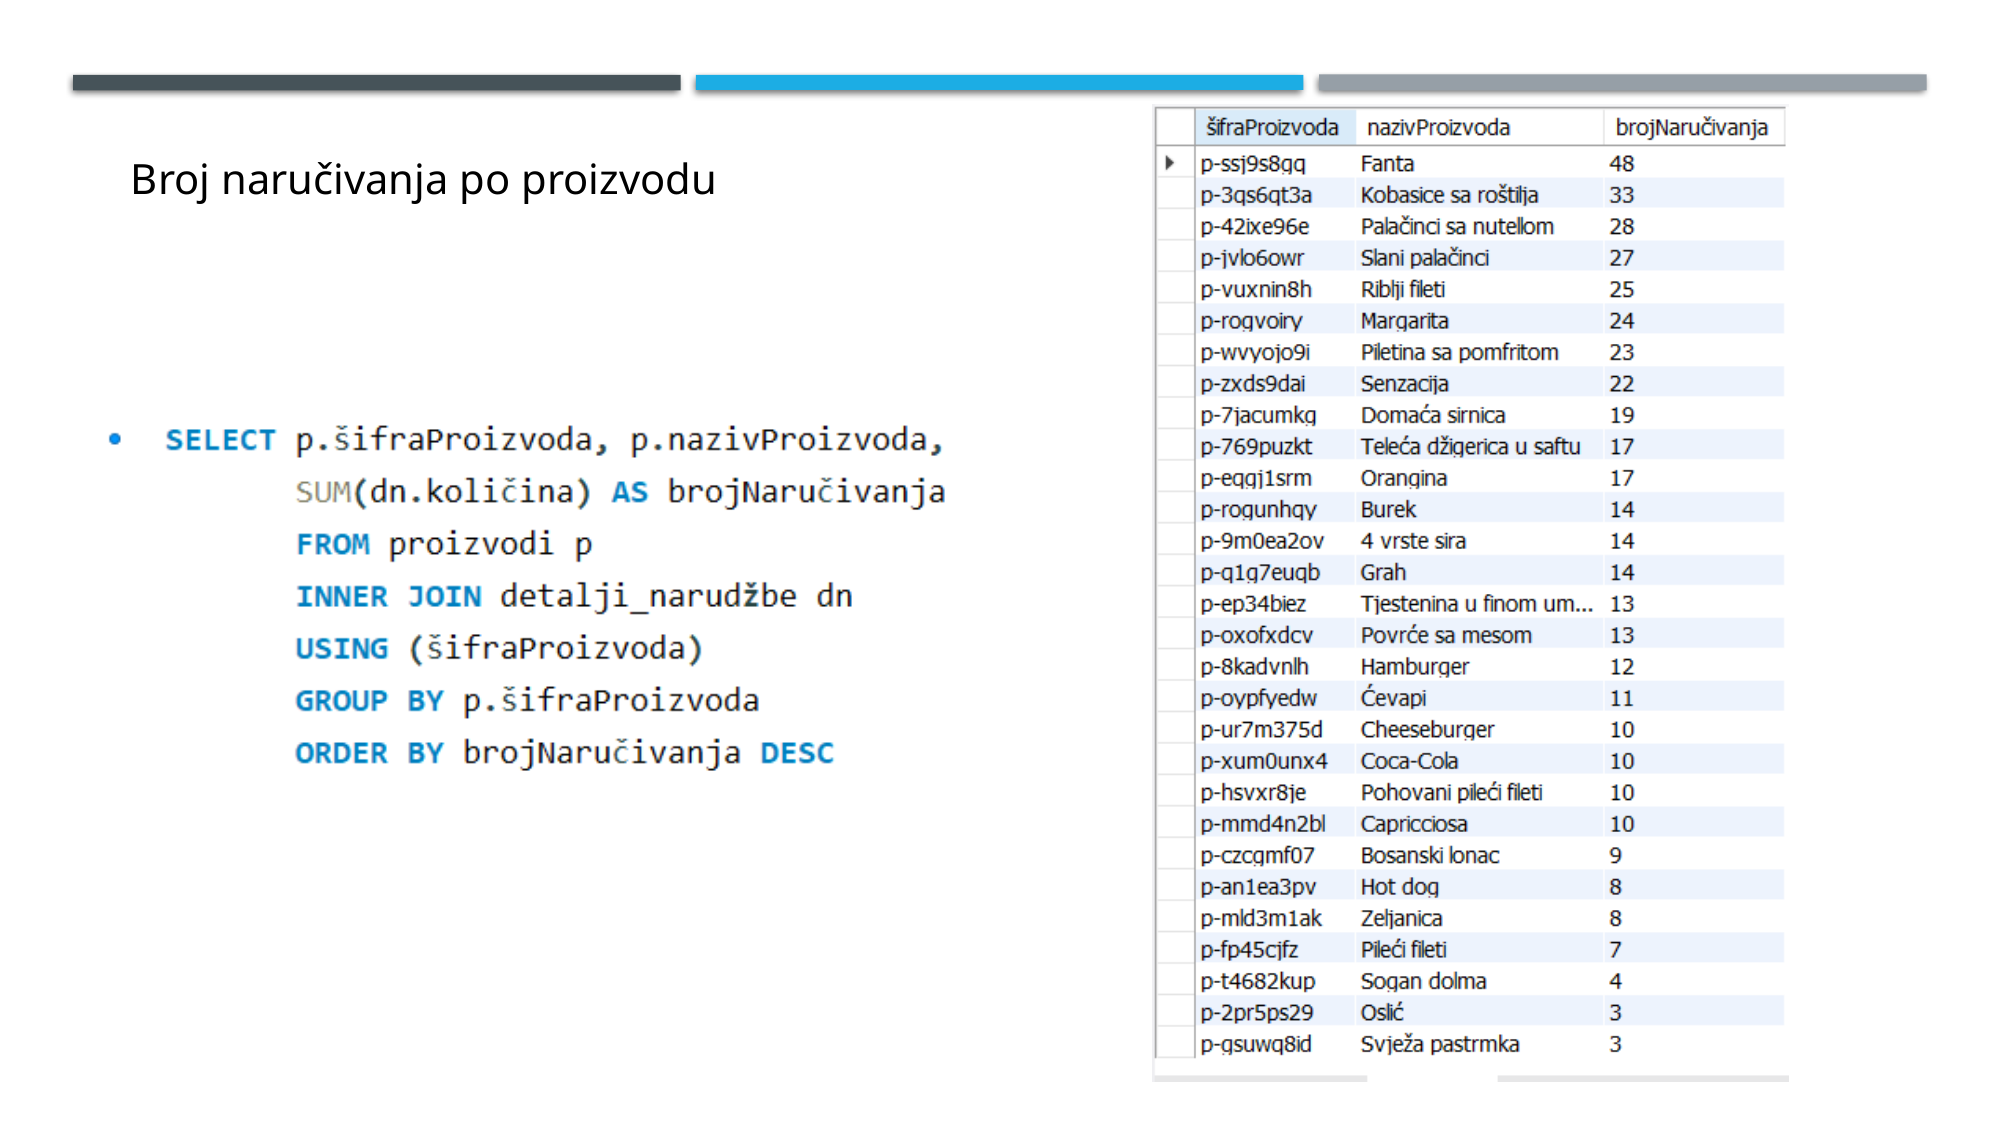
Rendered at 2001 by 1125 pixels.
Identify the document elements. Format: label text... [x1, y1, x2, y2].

picture [106, 415, 971, 785]
picture [1152, 104, 1790, 1083]
text_box Broj naručivanja po proizvodu [115, 145, 1031, 210]
